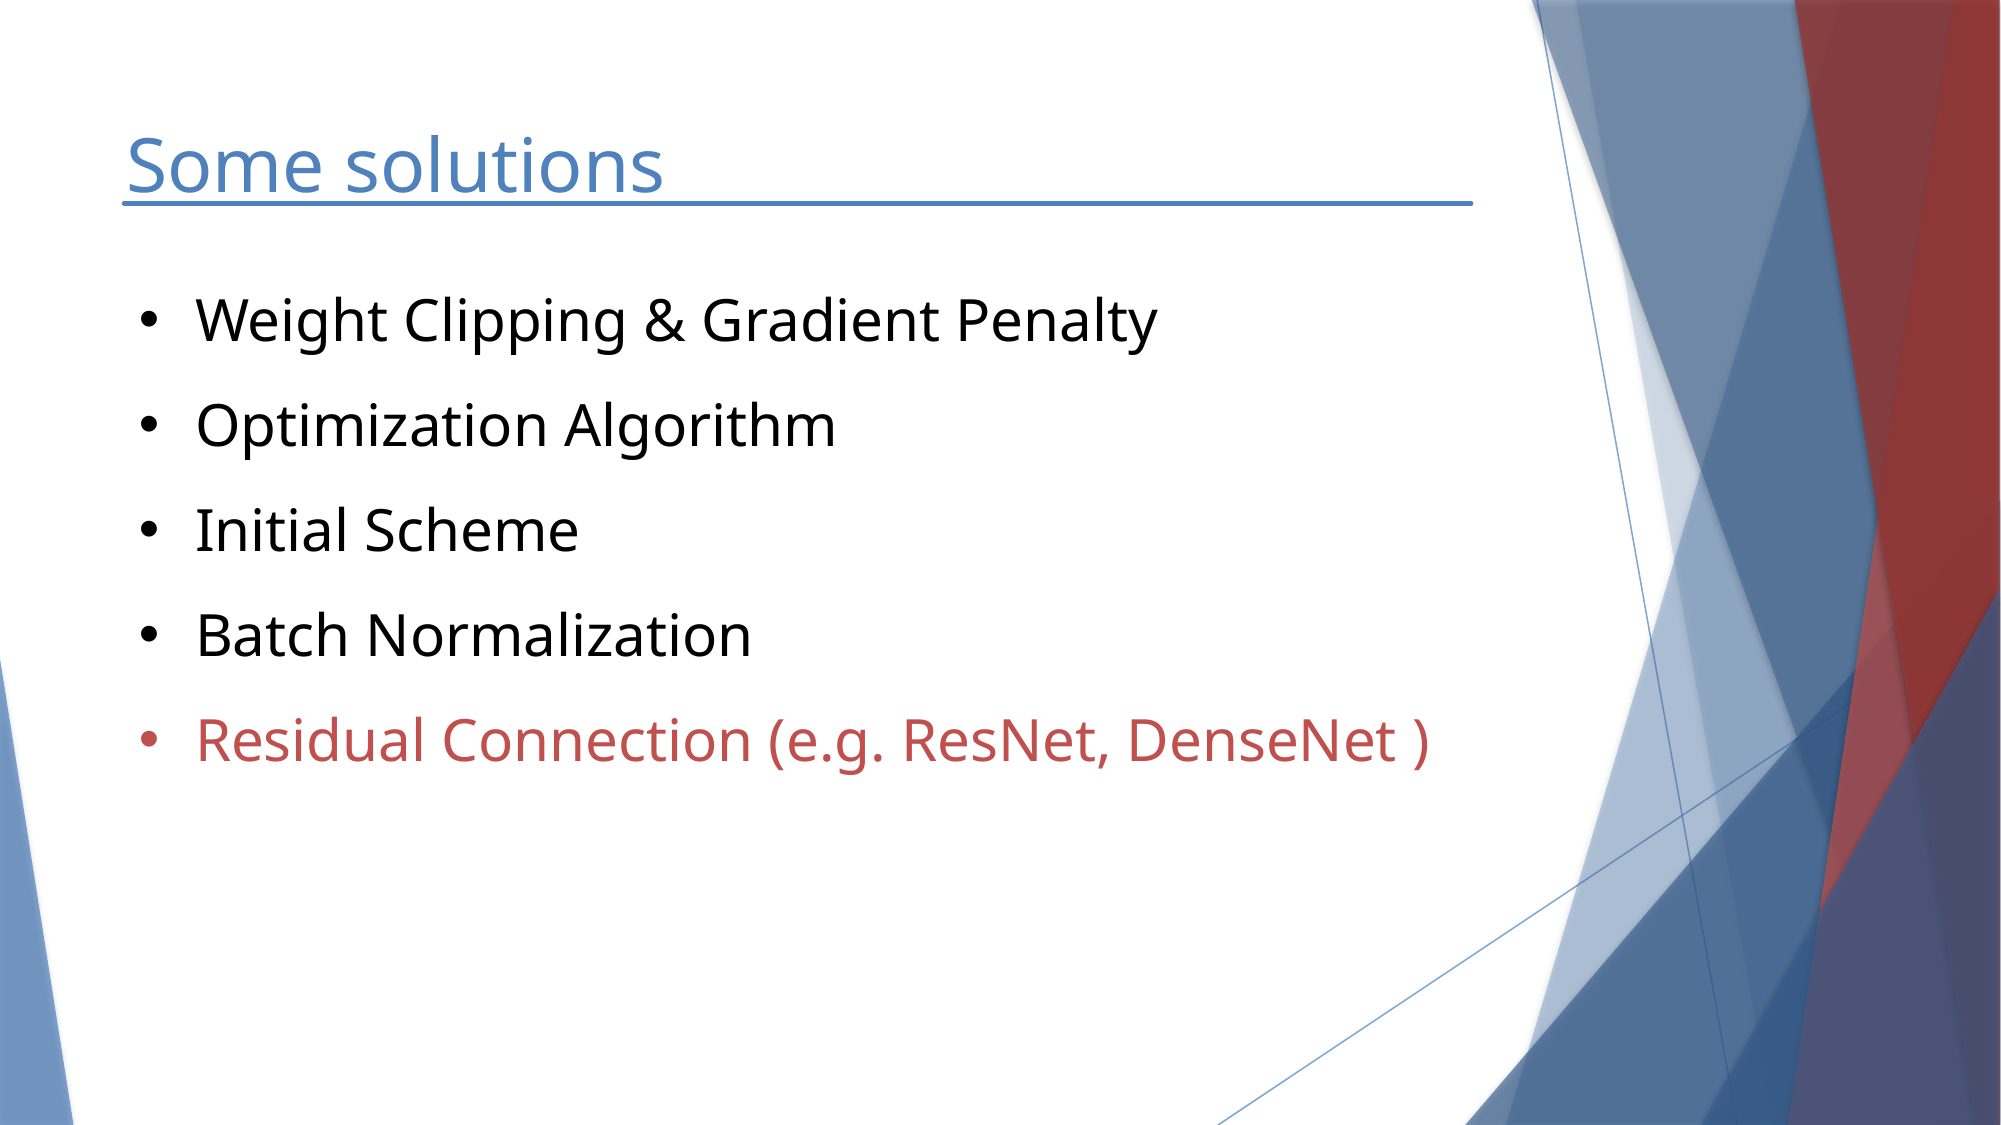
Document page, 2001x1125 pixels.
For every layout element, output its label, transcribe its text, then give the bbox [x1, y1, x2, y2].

title Some solutions [111, 110, 1522, 224]
text_box Weight Clipping & Gradient Penalty Optimization Algorithm Initial Scheme Batch Normalization Residual Connection (e.g. ResNet, DenseNet ) [124, 241, 1539, 781]
